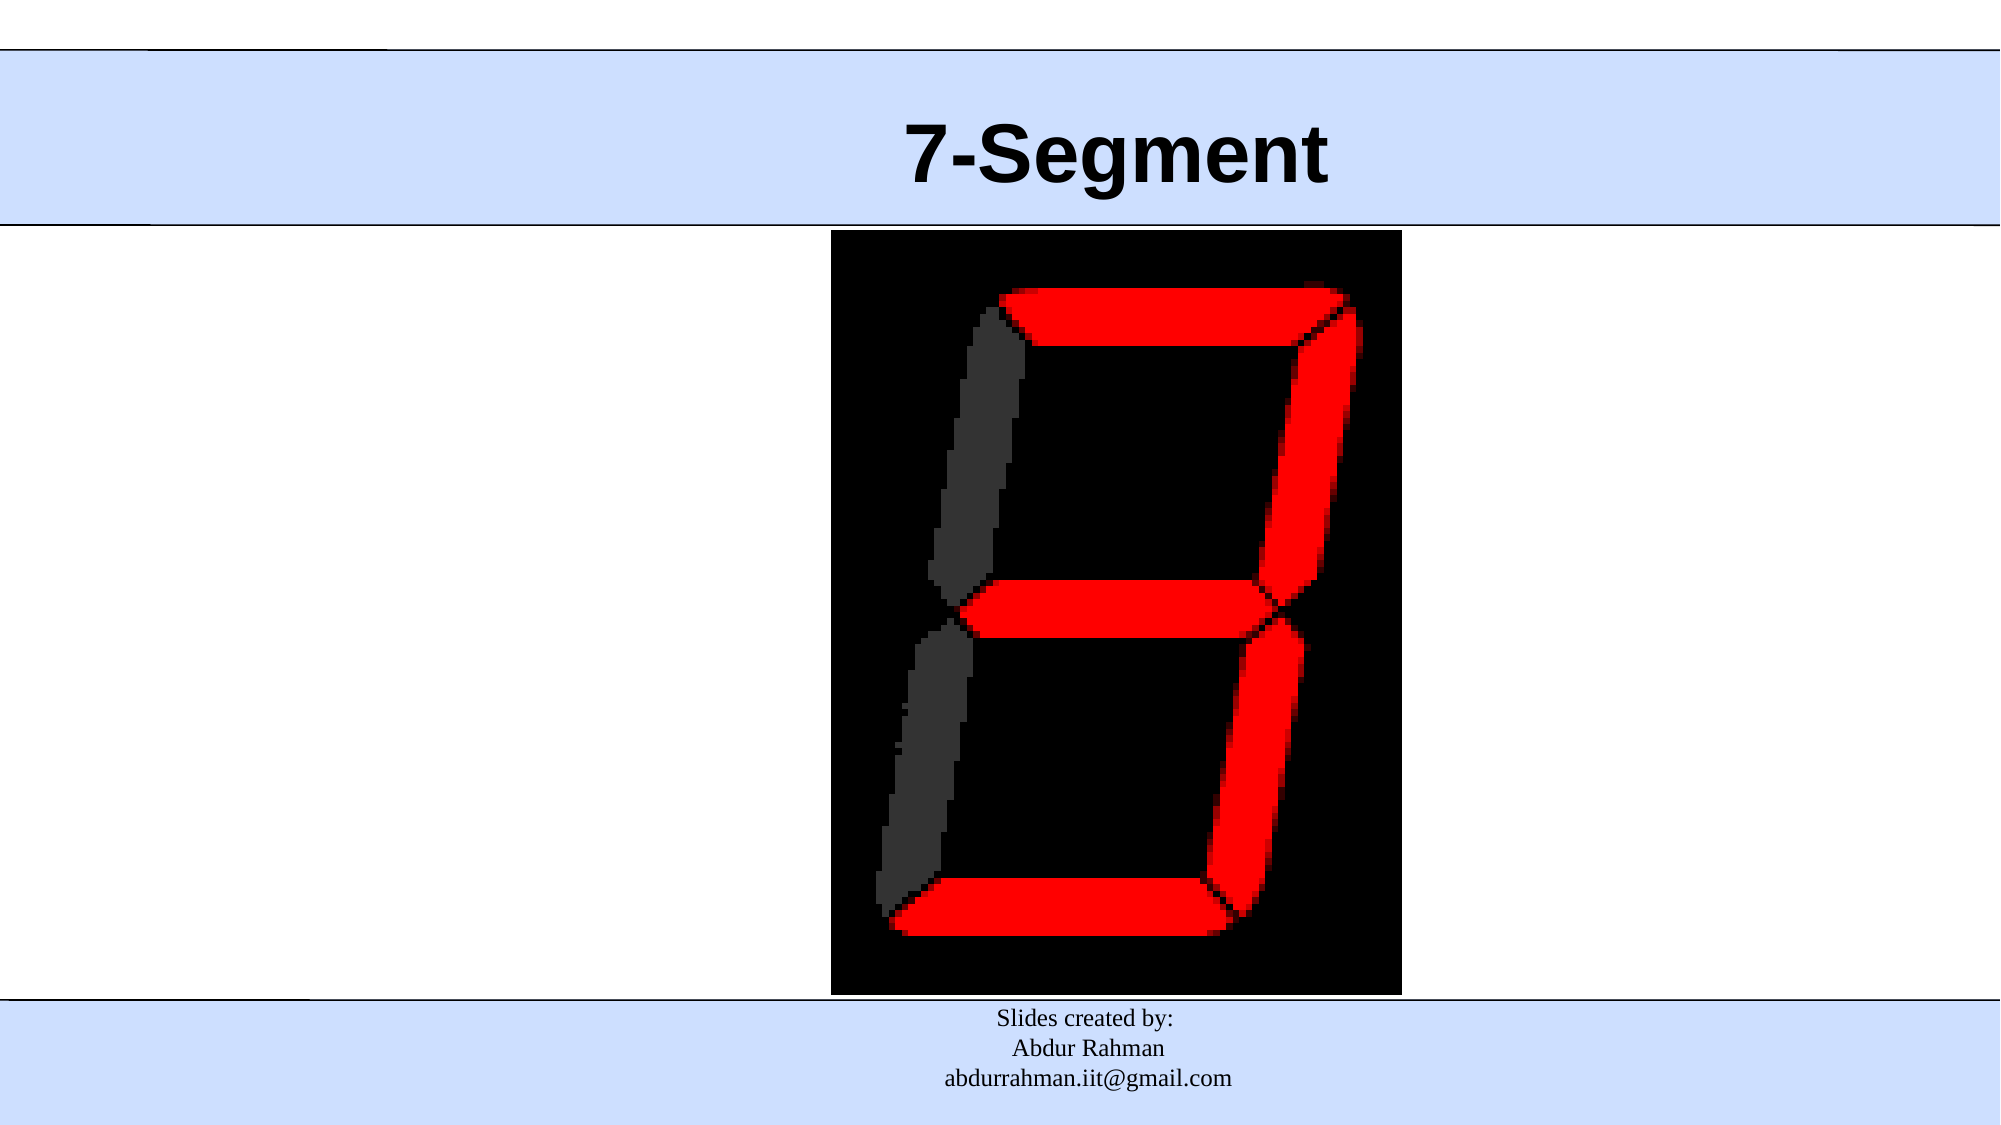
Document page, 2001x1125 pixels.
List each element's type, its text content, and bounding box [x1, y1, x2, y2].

title 7-Segment [266, 50, 1967, 248]
picture [831, 229, 1402, 995]
text_box Slides created by: Abdur Rahman abdurrahman.iit@gmail.com [588, 994, 1589, 1100]
